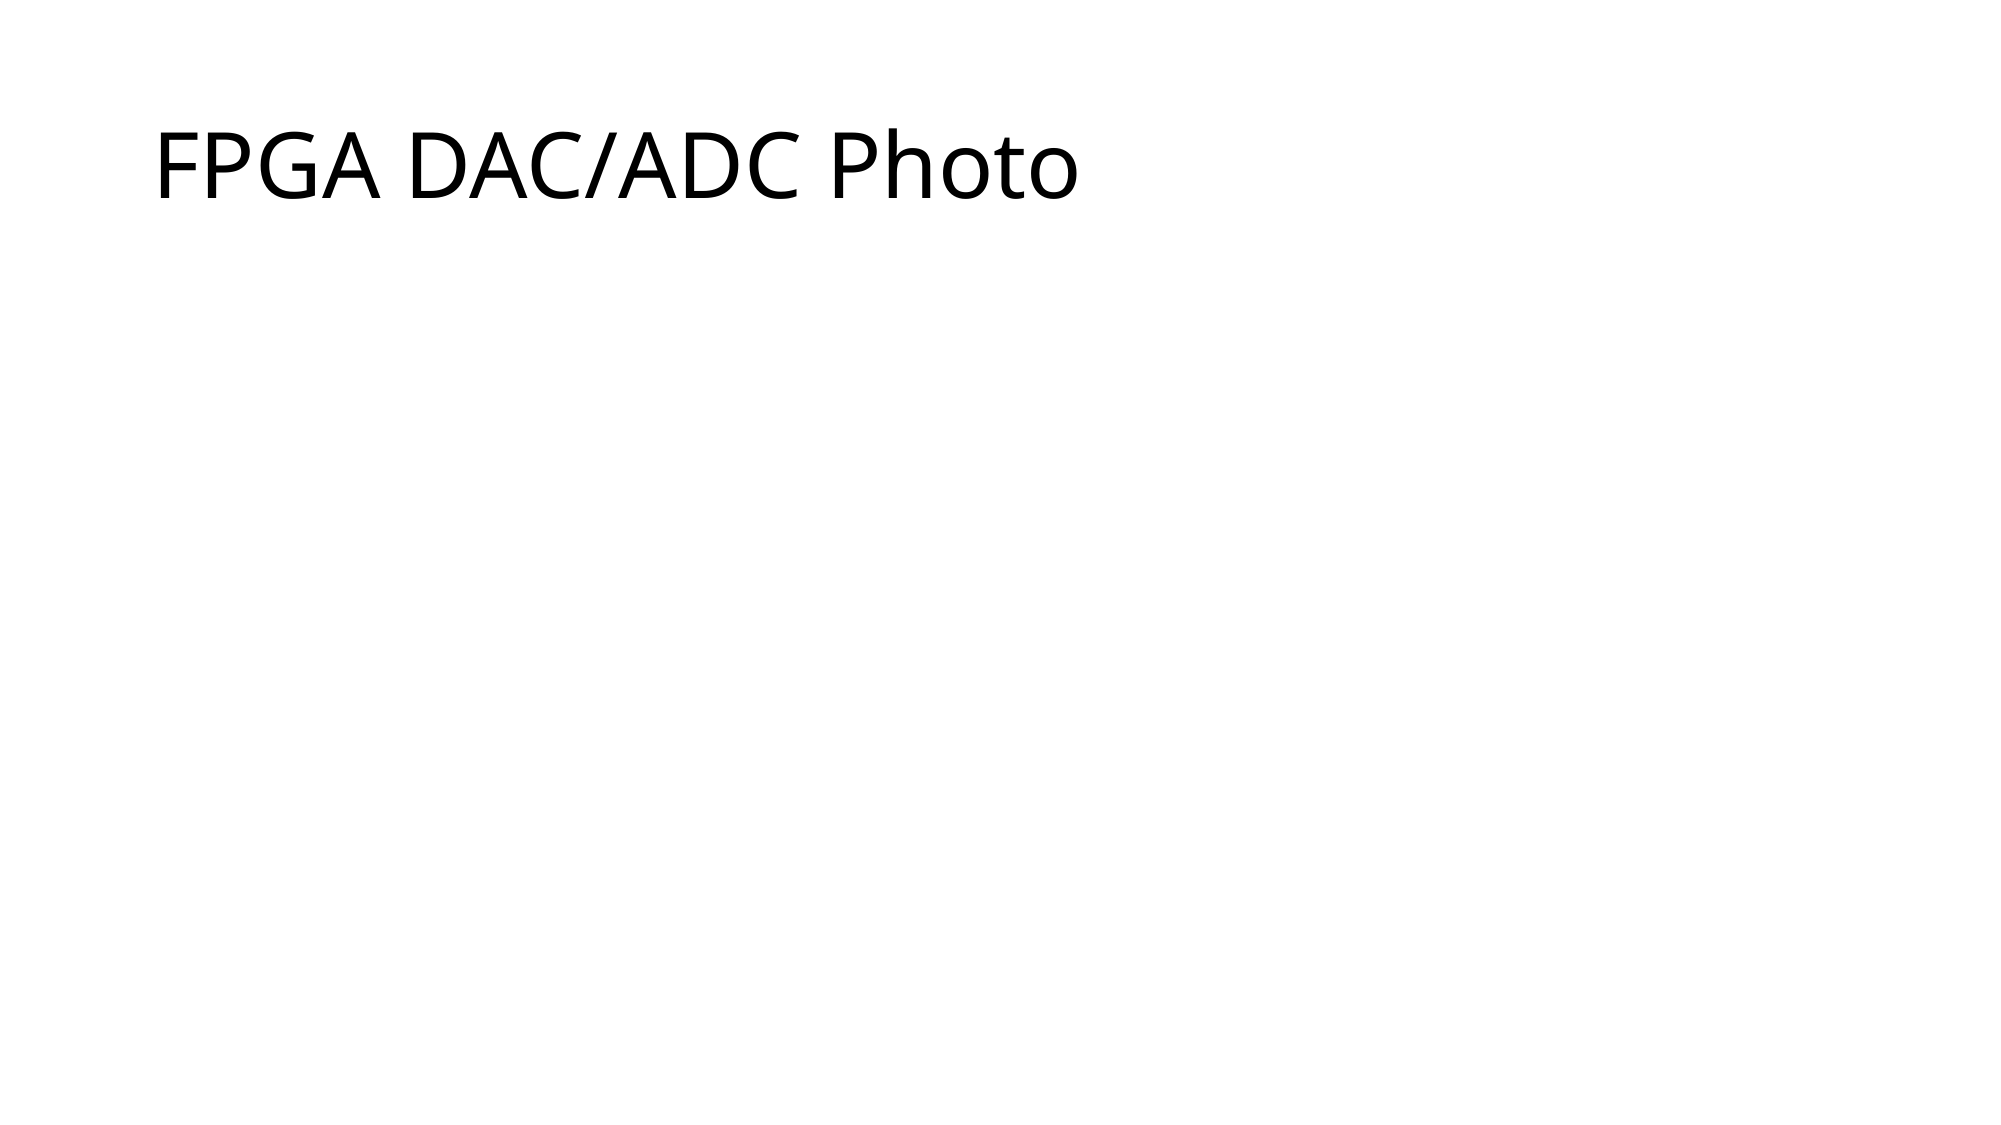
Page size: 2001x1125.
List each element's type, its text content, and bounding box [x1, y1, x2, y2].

title FPGA DAC/ADC Photo [137, 59, 1863, 278]
